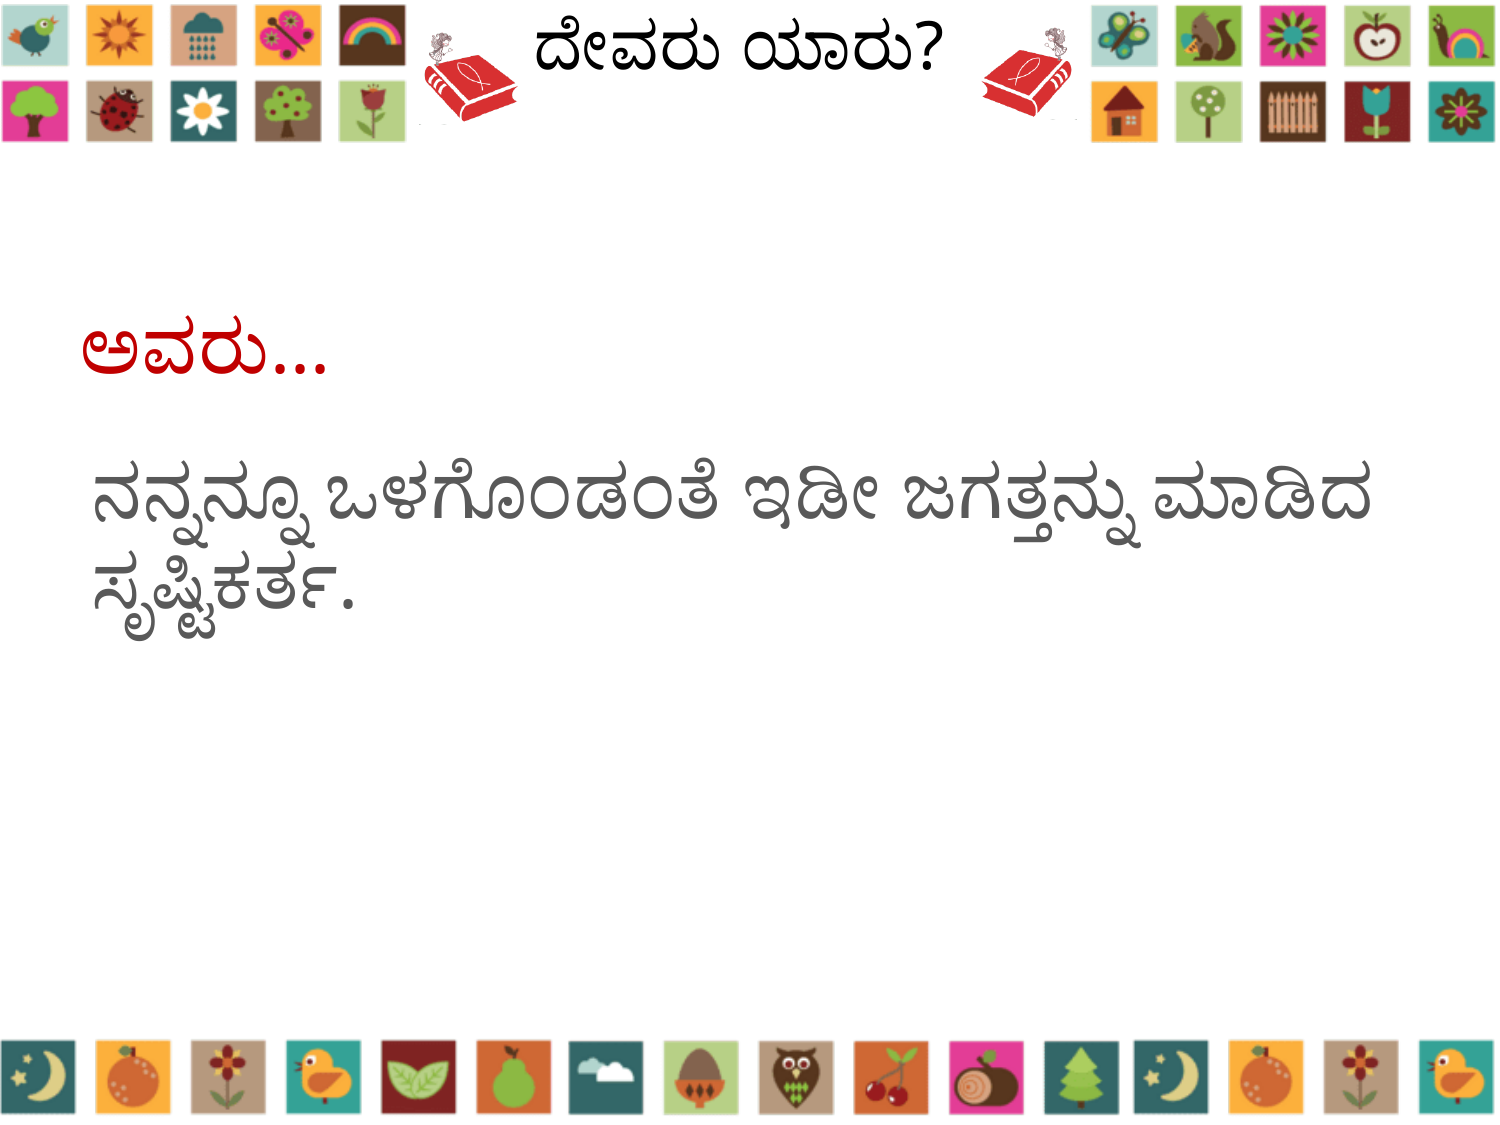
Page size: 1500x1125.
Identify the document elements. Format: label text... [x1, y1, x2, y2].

picture [0, 3, 550, 150]
picture [950, 3, 1500, 150]
text_box ನನ್ನನ್ನೂ ಒಳಗೊಂಡಂತೆ ಇಡೀ ಜಗತ್ತನ್ನು ಮಾಡಿದ ಸೃಷ್ಟಿಕರ್ತ. [76, 436, 1424, 632]
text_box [0, 1028, 1500, 1118]
text_box ಅವರು... [64, 290, 1412, 396]
text_box ದೇವರು ಯಾರು? [414, 0, 1080, 91]
